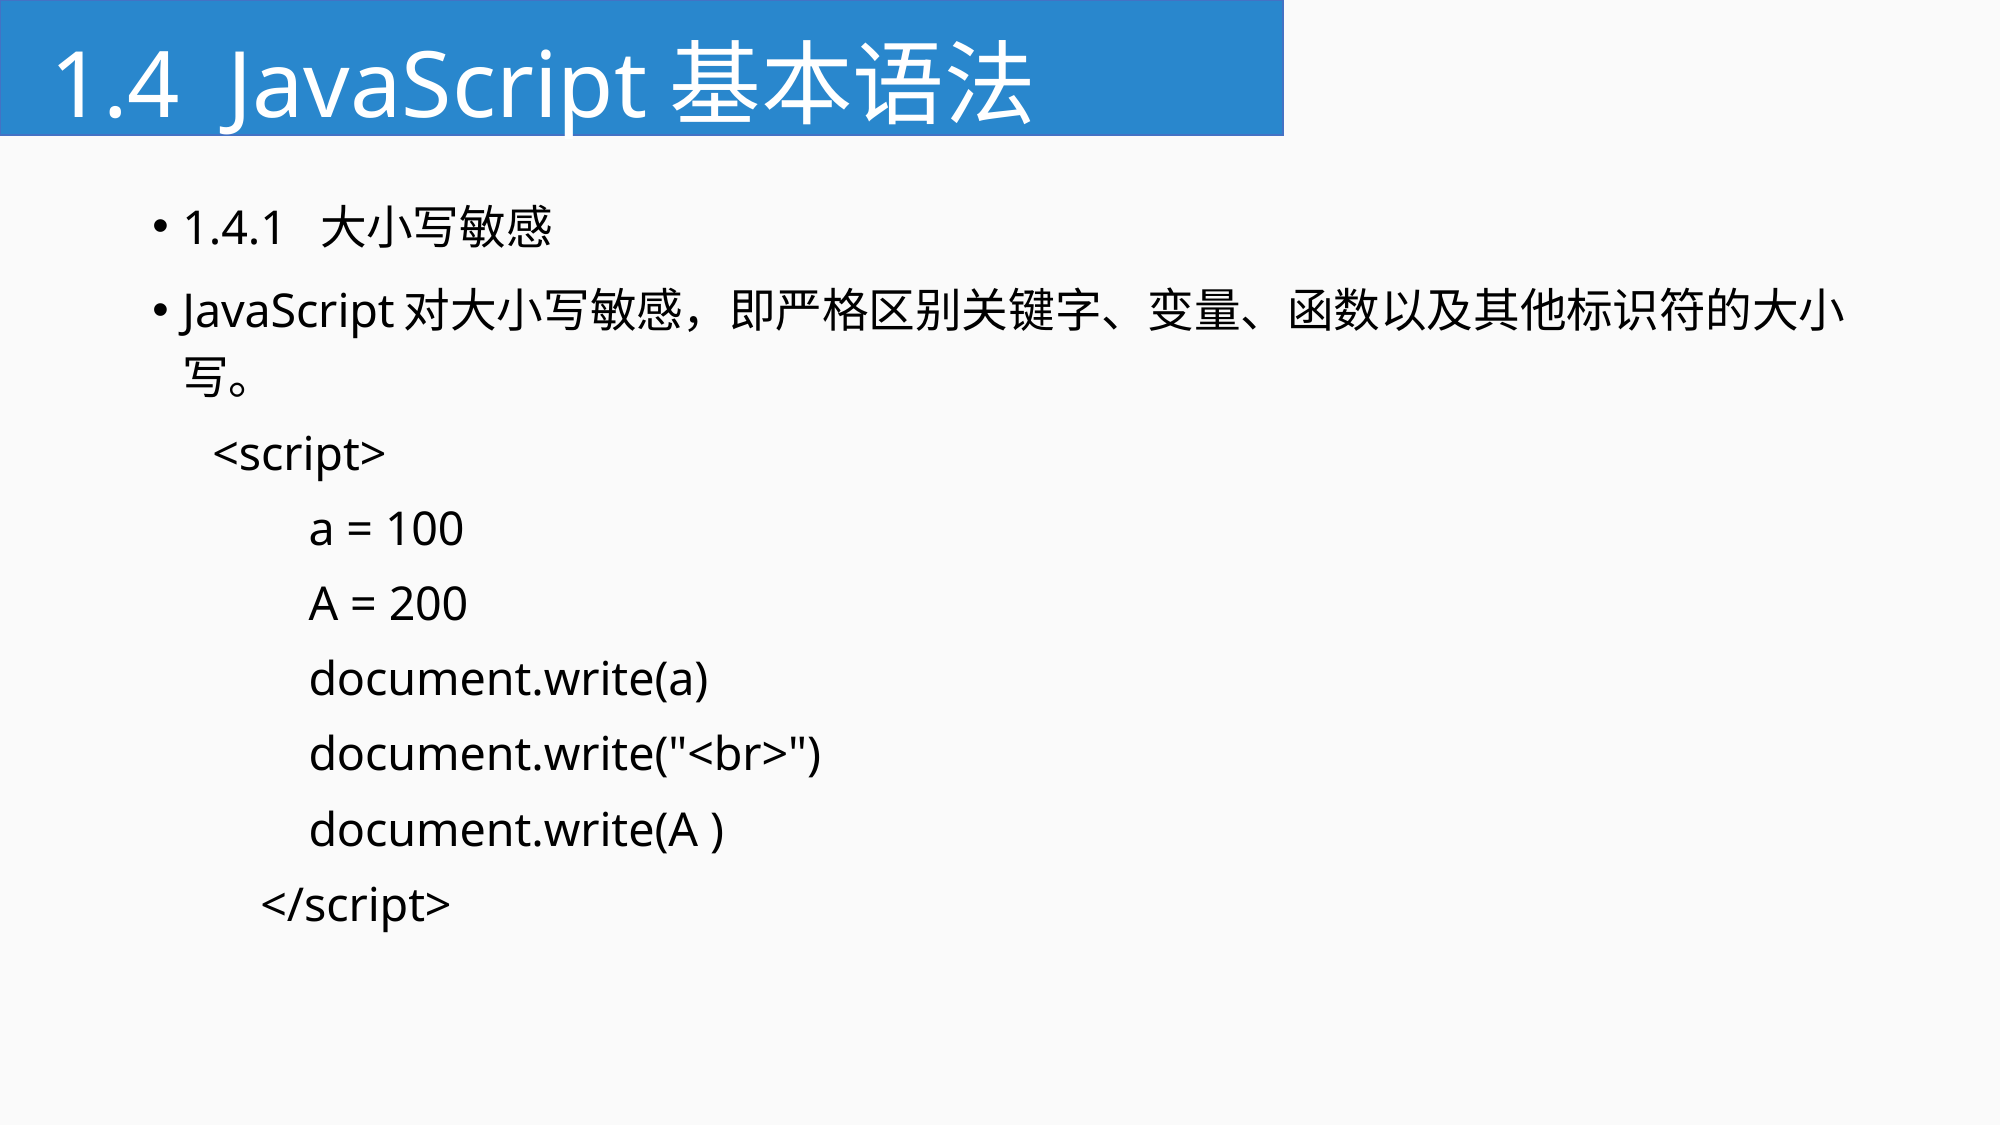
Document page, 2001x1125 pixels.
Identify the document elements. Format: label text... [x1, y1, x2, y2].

list 1.4.1 大小写敏感 JavaScript对大小写敏感，即严格区别关键字、变量、函数以及其他标识符的大小写。 <script> a = 100 A = 200 document.write(a) document.write("<br>") document.write(A ) </script> [137, 178, 1863, 947]
title 1.4 JavaScript基本语法 [35, 30, 1761, 121]
